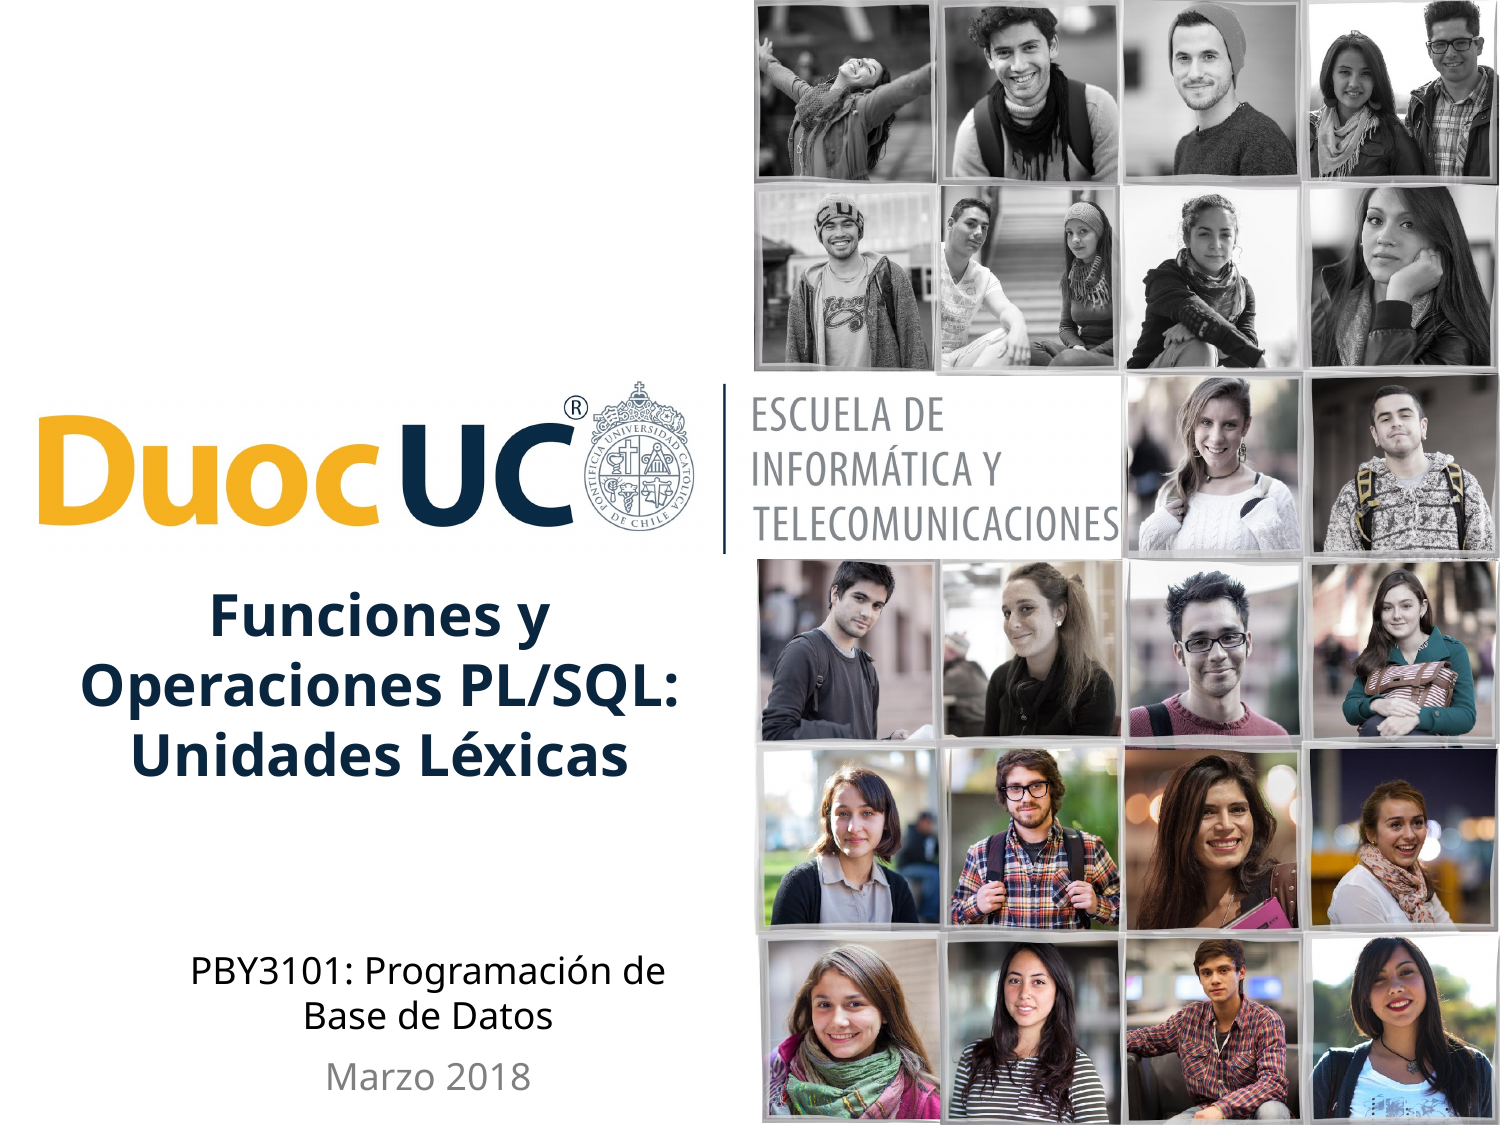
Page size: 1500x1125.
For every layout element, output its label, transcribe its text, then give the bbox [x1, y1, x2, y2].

text_box Marzo 2018 [171, 1046, 685, 1107]
text_box PBY3101: Programación de Base de Datos [144, 939, 713, 1046]
picture [35, 0, 1500, 1125]
text_box Funciones y Operaciones PL/SQL: Unidades Léxicas [37, 570, 723, 798]
